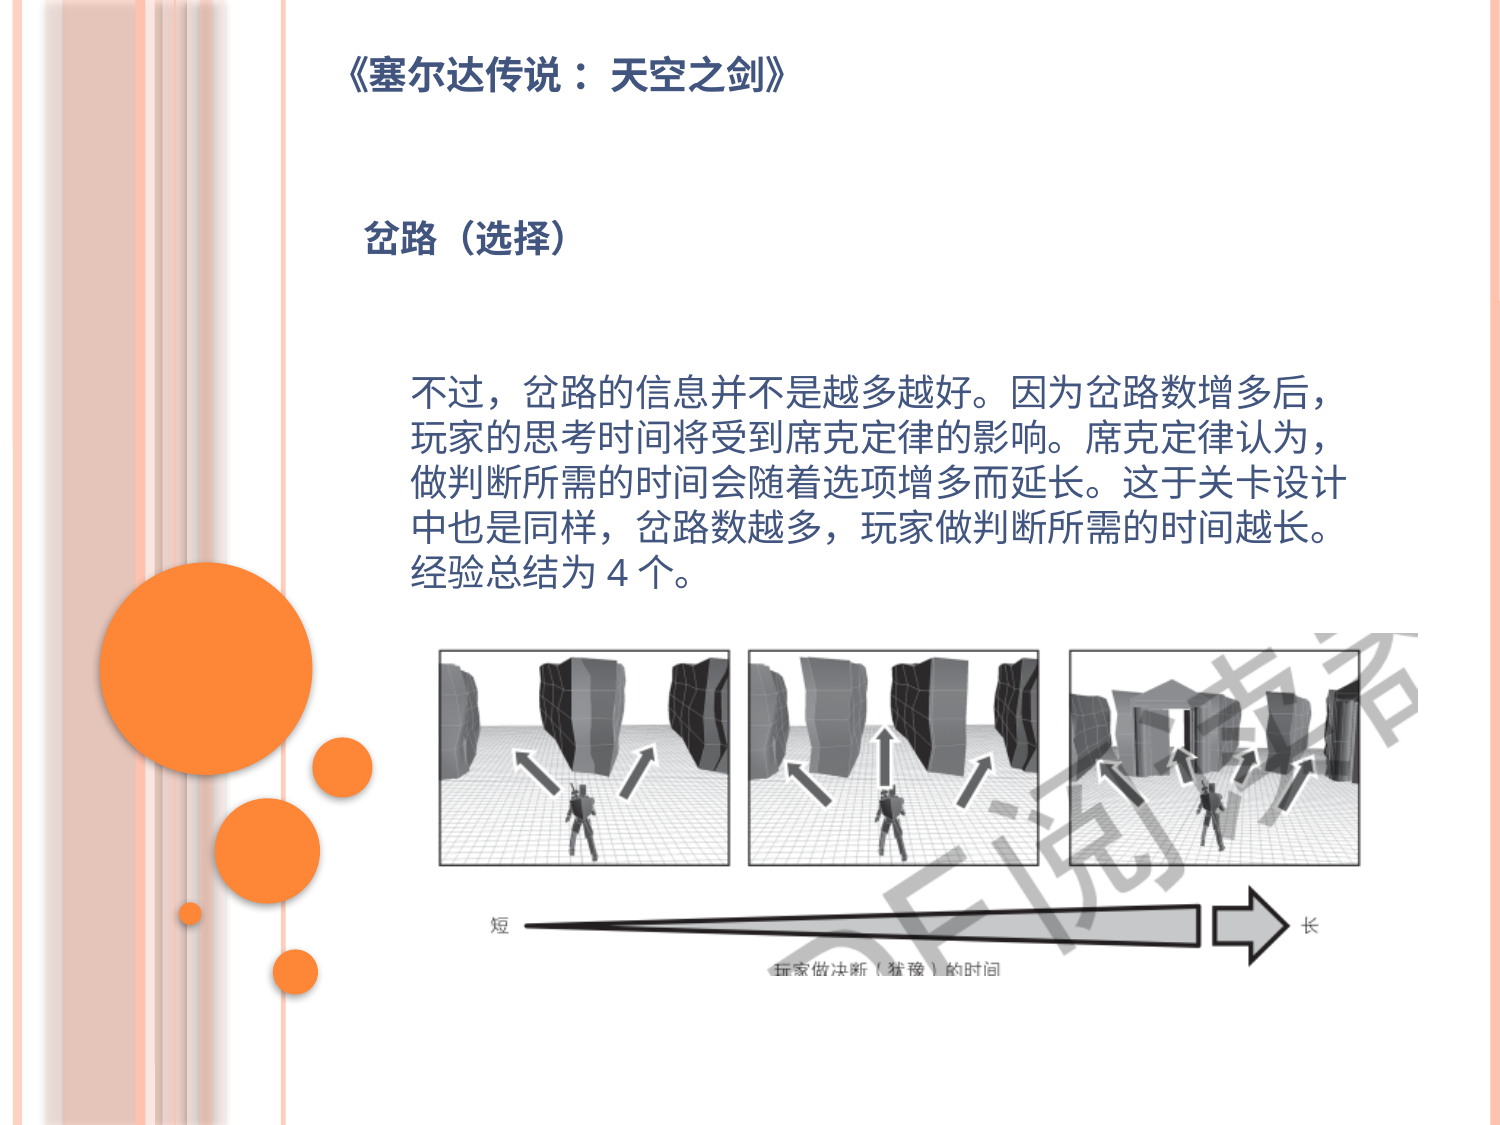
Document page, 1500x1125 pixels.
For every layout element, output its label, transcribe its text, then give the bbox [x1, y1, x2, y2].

text_box 岔路（选择） [348, 208, 1412, 268]
picture [395, 632, 1418, 977]
title 《塞尔达传说 ：天空之剑》 [265, 42, 869, 173]
text_box 不过，岔路的信息并不是越多越好。因为岔路数增多后，玩家的思考时间将受到席克定律的影响。席克定律认为，做判断所需的时间会随着选项增多而延长。这于关卡设计中也是同样，岔路数越多，玩家做判断所需的时间越长。经验总结为4个。 [395, 361, 1376, 602]
